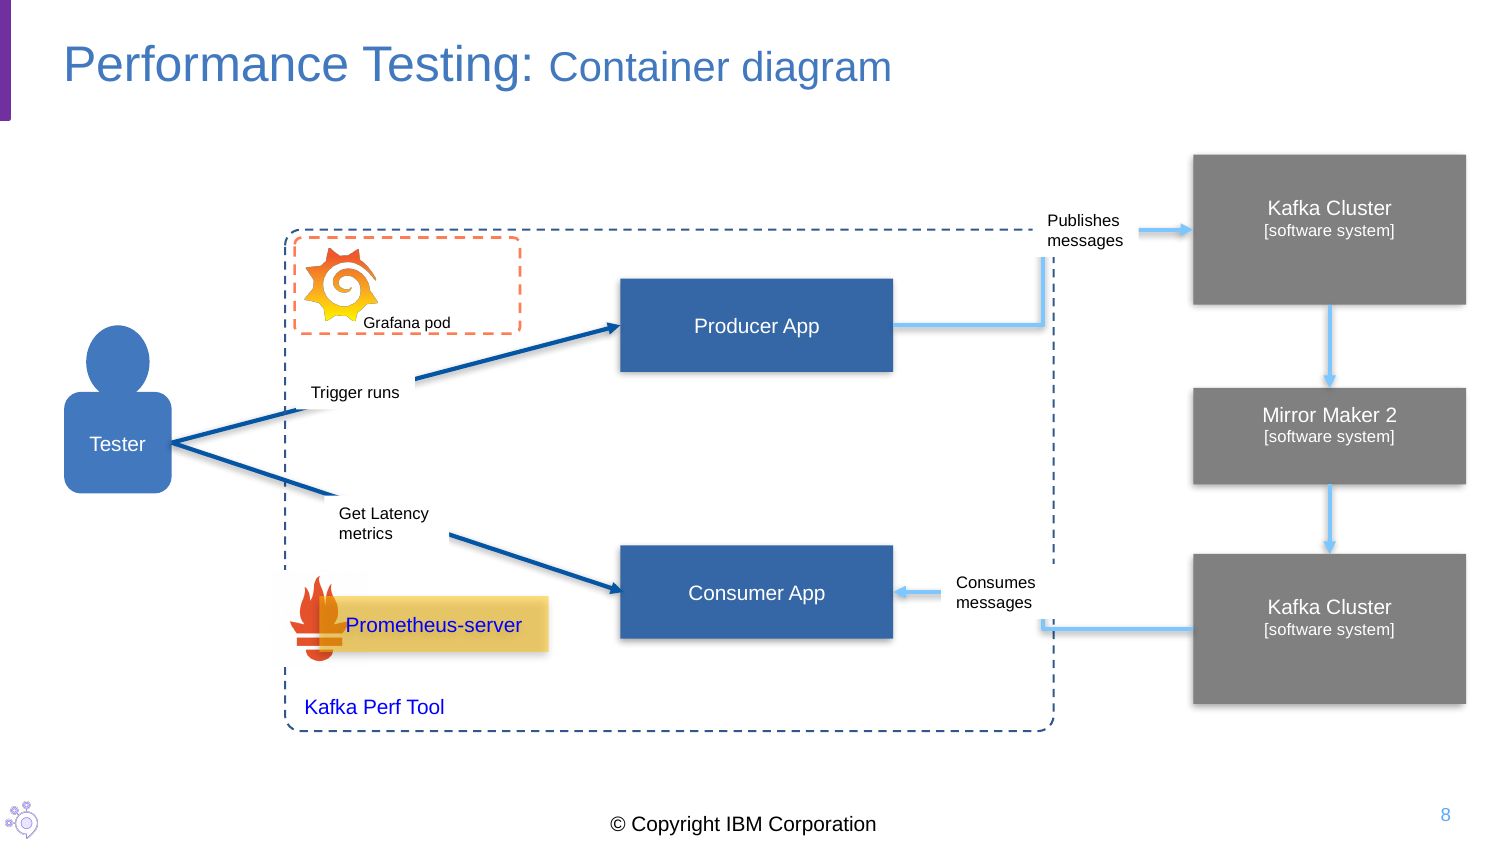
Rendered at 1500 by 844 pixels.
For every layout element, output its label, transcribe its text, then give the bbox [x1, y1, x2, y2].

text_box Publishes messages [1032, 202, 1139, 228]
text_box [171, 325, 621, 442]
text_box Consumer App [620, 545, 894, 639]
picture [270, 570, 368, 668]
text_box Prometheus-server [372, 601, 551, 654]
text_box Kafka Perf Tool [282, 227, 1056, 588]
slide_number 8 [1400, 791, 1467, 837]
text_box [892, 229, 1194, 326]
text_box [171, 442, 624, 593]
text_box Kafka Cluster [software system] [1193, 154, 1467, 305]
picture [304, 247, 378, 321]
text_box Consumes messages [941, 564, 1056, 590]
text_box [63, 325, 169, 494]
text_box Mirror Maker 2 [software system] [1193, 387, 1467, 485]
title Performance Testing: Container diagram [47, 6, 955, 116]
text_box Grafana pod [294, 237, 521, 323]
picture [5, 801, 38, 839]
text_box Kafka Perf Tool [282, 601, 1056, 734]
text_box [892, 591, 1194, 630]
text_box Kafka Cluster [software system] [1193, 553, 1467, 704]
